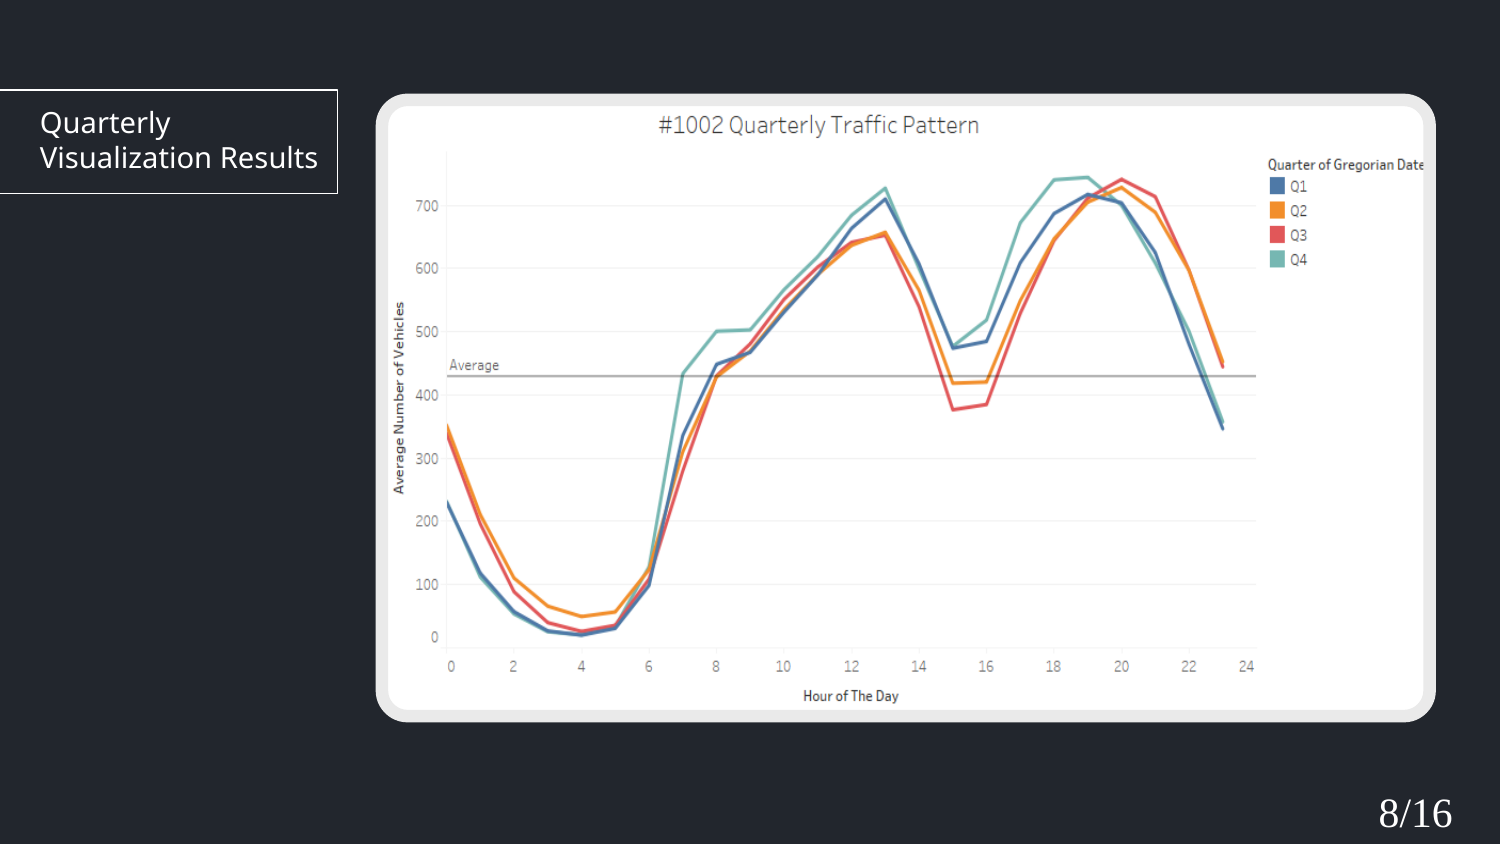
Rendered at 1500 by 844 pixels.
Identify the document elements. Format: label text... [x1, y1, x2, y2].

text_box 8/16 [1363, 778, 1500, 843]
title Quarterly Visualization Results [24, 62, 338, 218]
picture [381, 99, 1430, 717]
